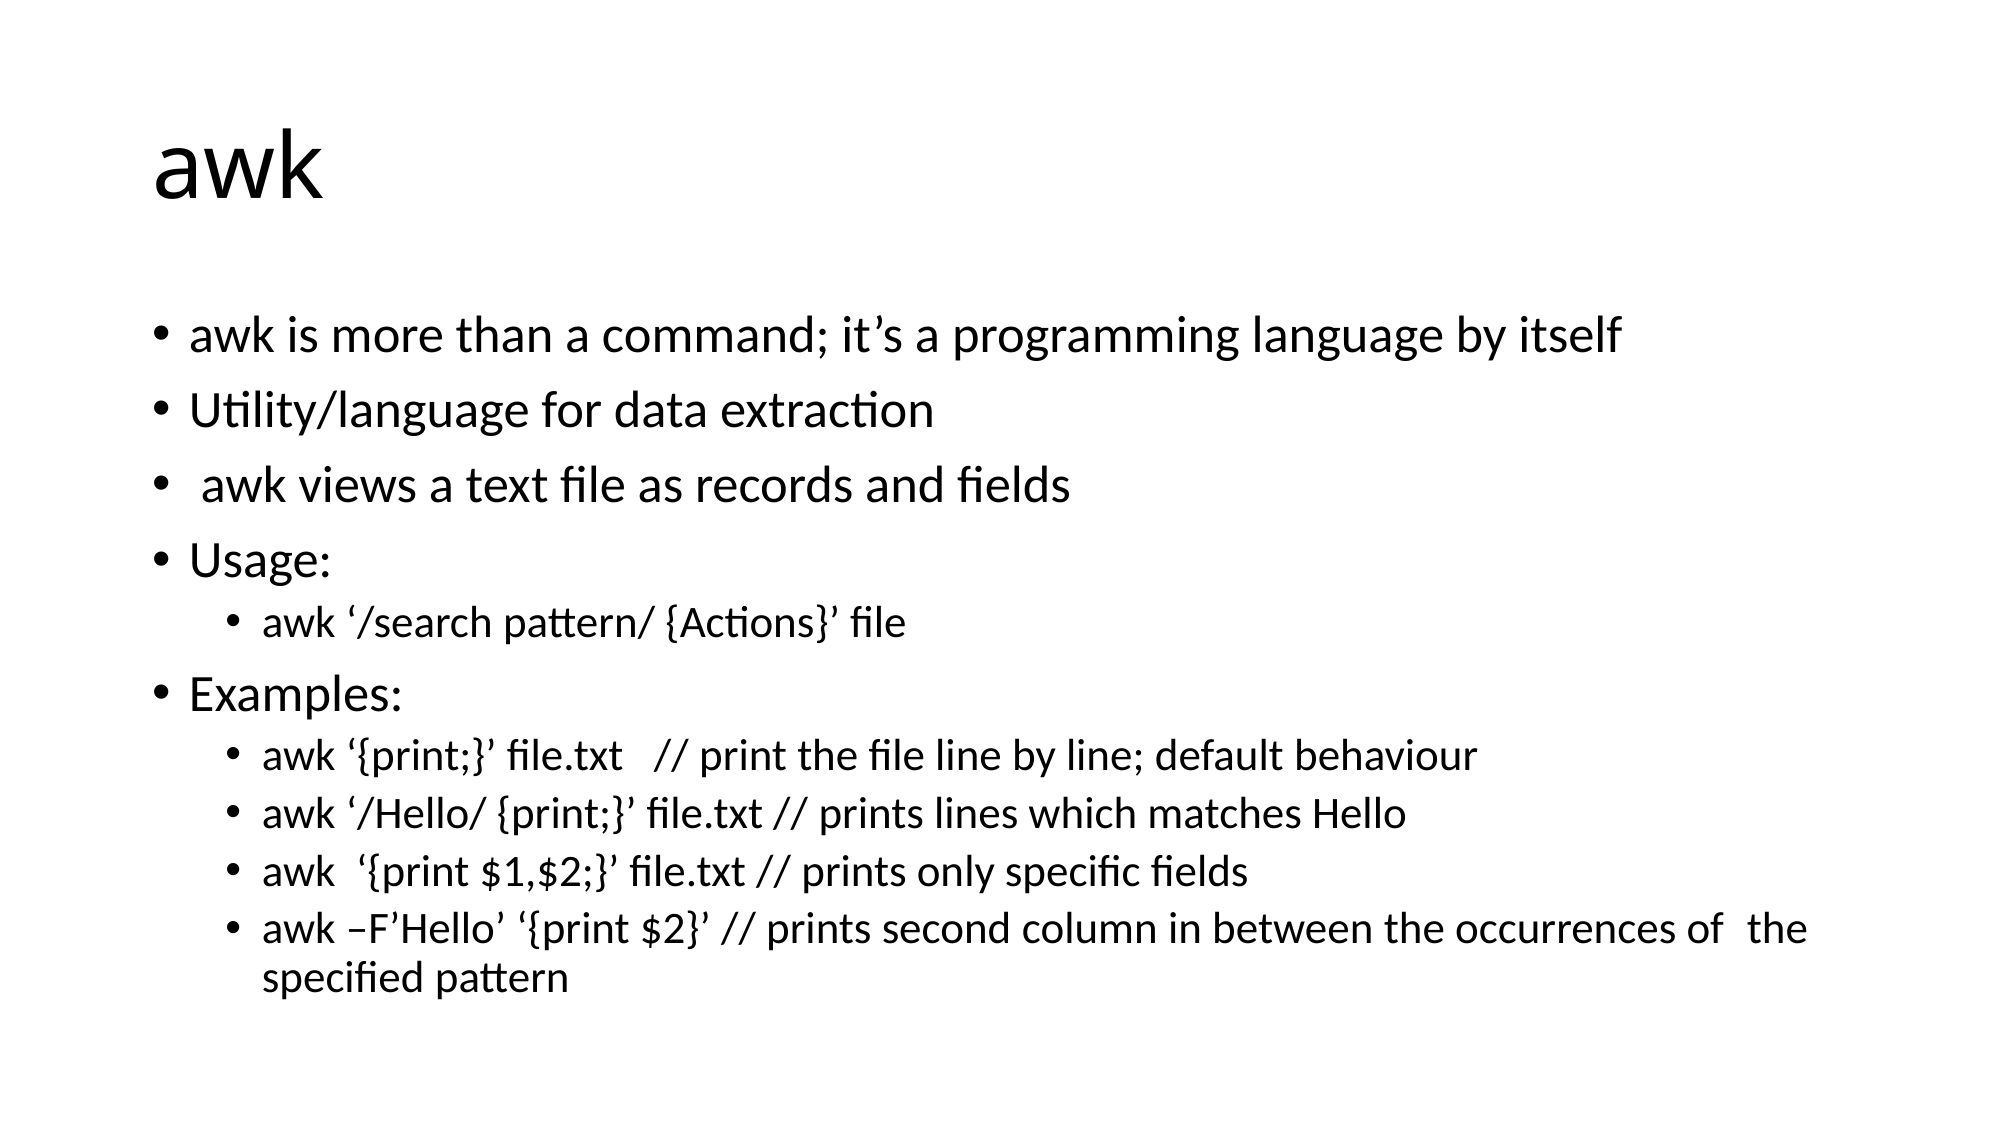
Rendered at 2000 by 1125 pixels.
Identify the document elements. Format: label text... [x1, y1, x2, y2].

title awk [137, 59, 1862, 278]
list awk is more than a command; it’s a programming language by itself Utility/language for data extraction awk views a text file as records and fields Usage: awk ‘/search pattern/ {Actions}’ file Examples: awk ‘{print;}’ file.txt // print the file line by line; default behaviour awk ‘/Hello/ {print;}’ file.txt // prints lines which matches Hello awk ‘{print $1,$2;}’ file.txt // prints only specific fields awk –F’Hello’ ‘{print $2}’ // prints second column in between the occurrences of the specified pattern [137, 299, 1862, 1014]
